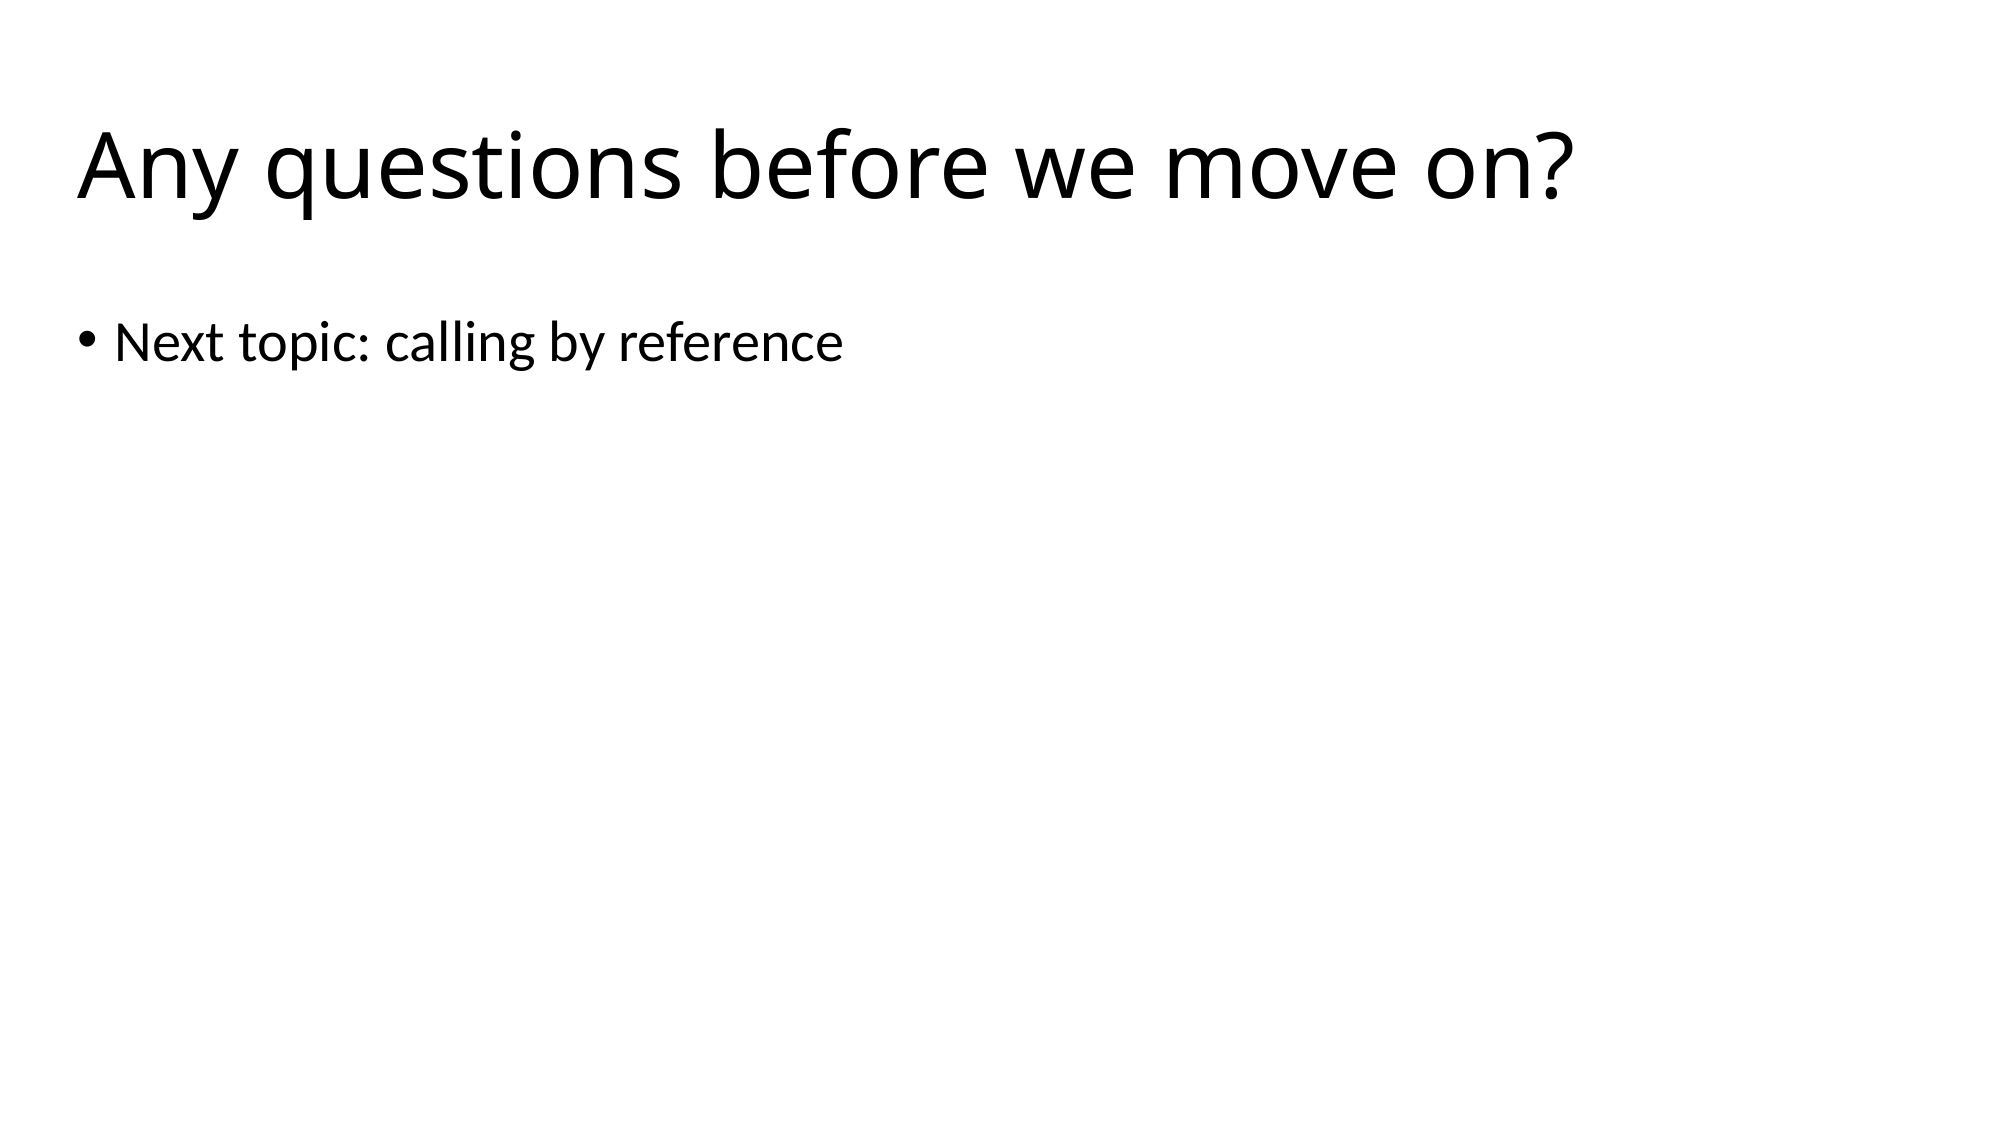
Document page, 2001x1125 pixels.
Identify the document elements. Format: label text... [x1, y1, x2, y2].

list Next topic: calling by reference [62, 303, 1938, 1017]
title Any questions before we move on? [62, 59, 1938, 278]
